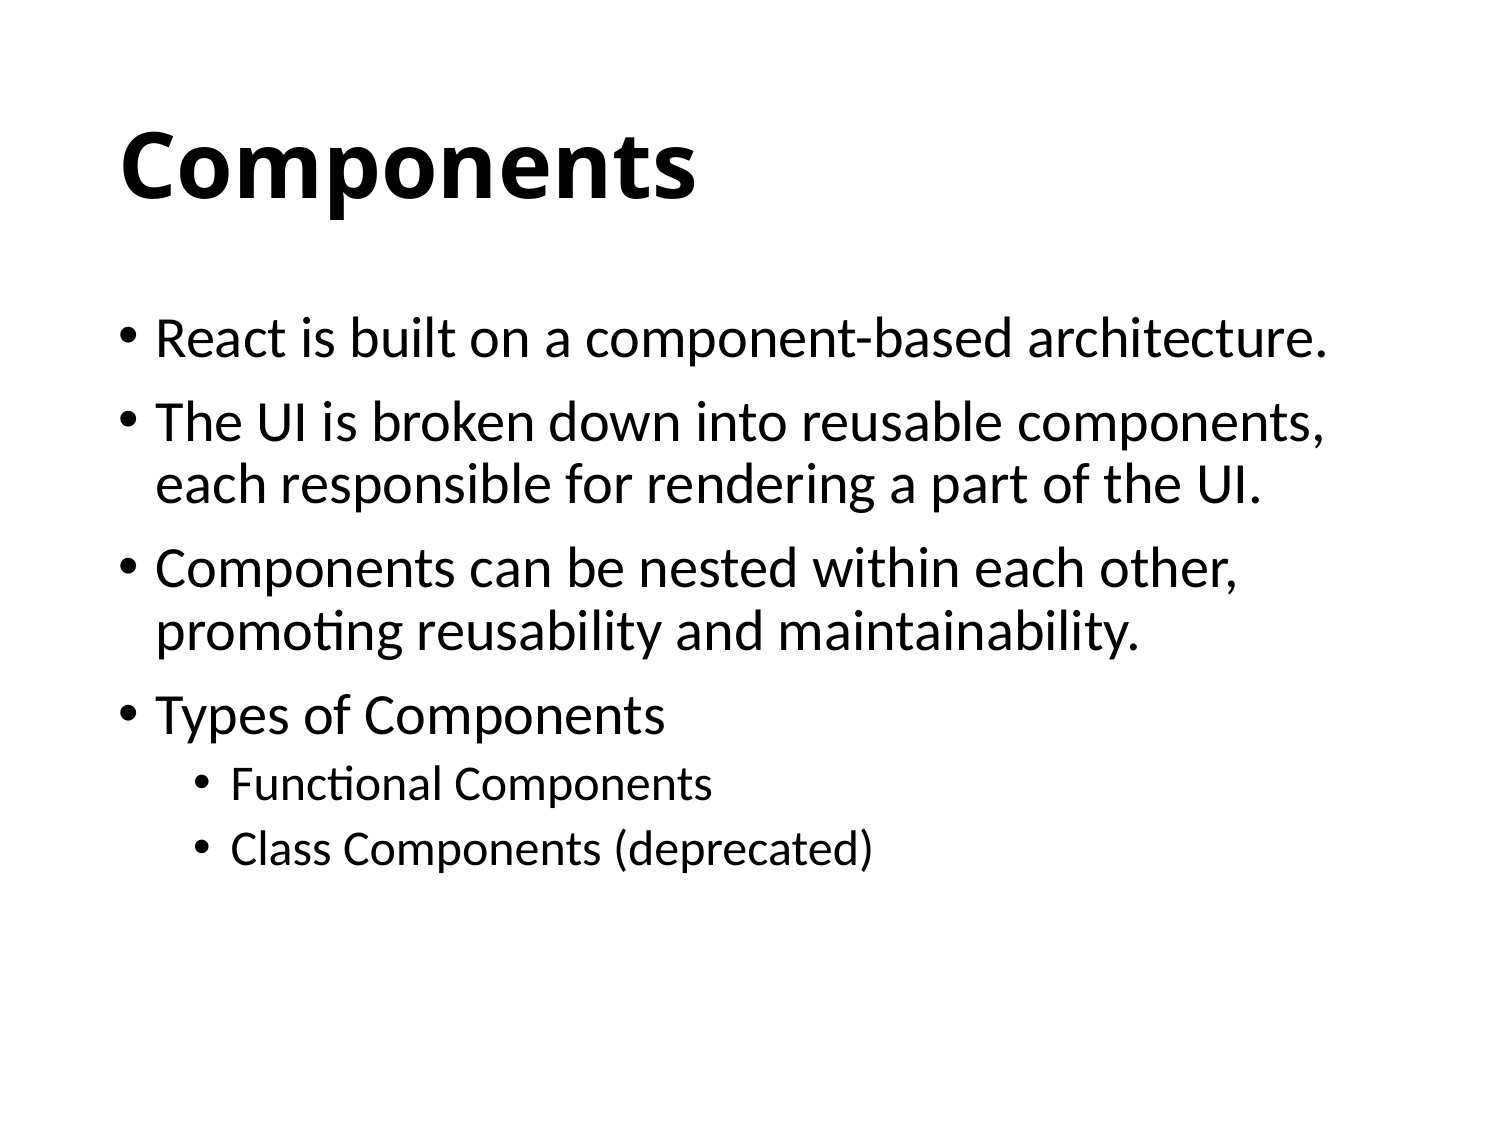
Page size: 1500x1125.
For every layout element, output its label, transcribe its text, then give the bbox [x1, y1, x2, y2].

list React is built on a component-based architecture. The UI is broken down into reusable components, each responsible for rendering a part of the UI. Components can be nested within each other, promoting reusability and maintainability. Types of Components Functional Components Class Components (deprecated) [103, 299, 1397, 1014]
title Components [103, 59, 1397, 278]
